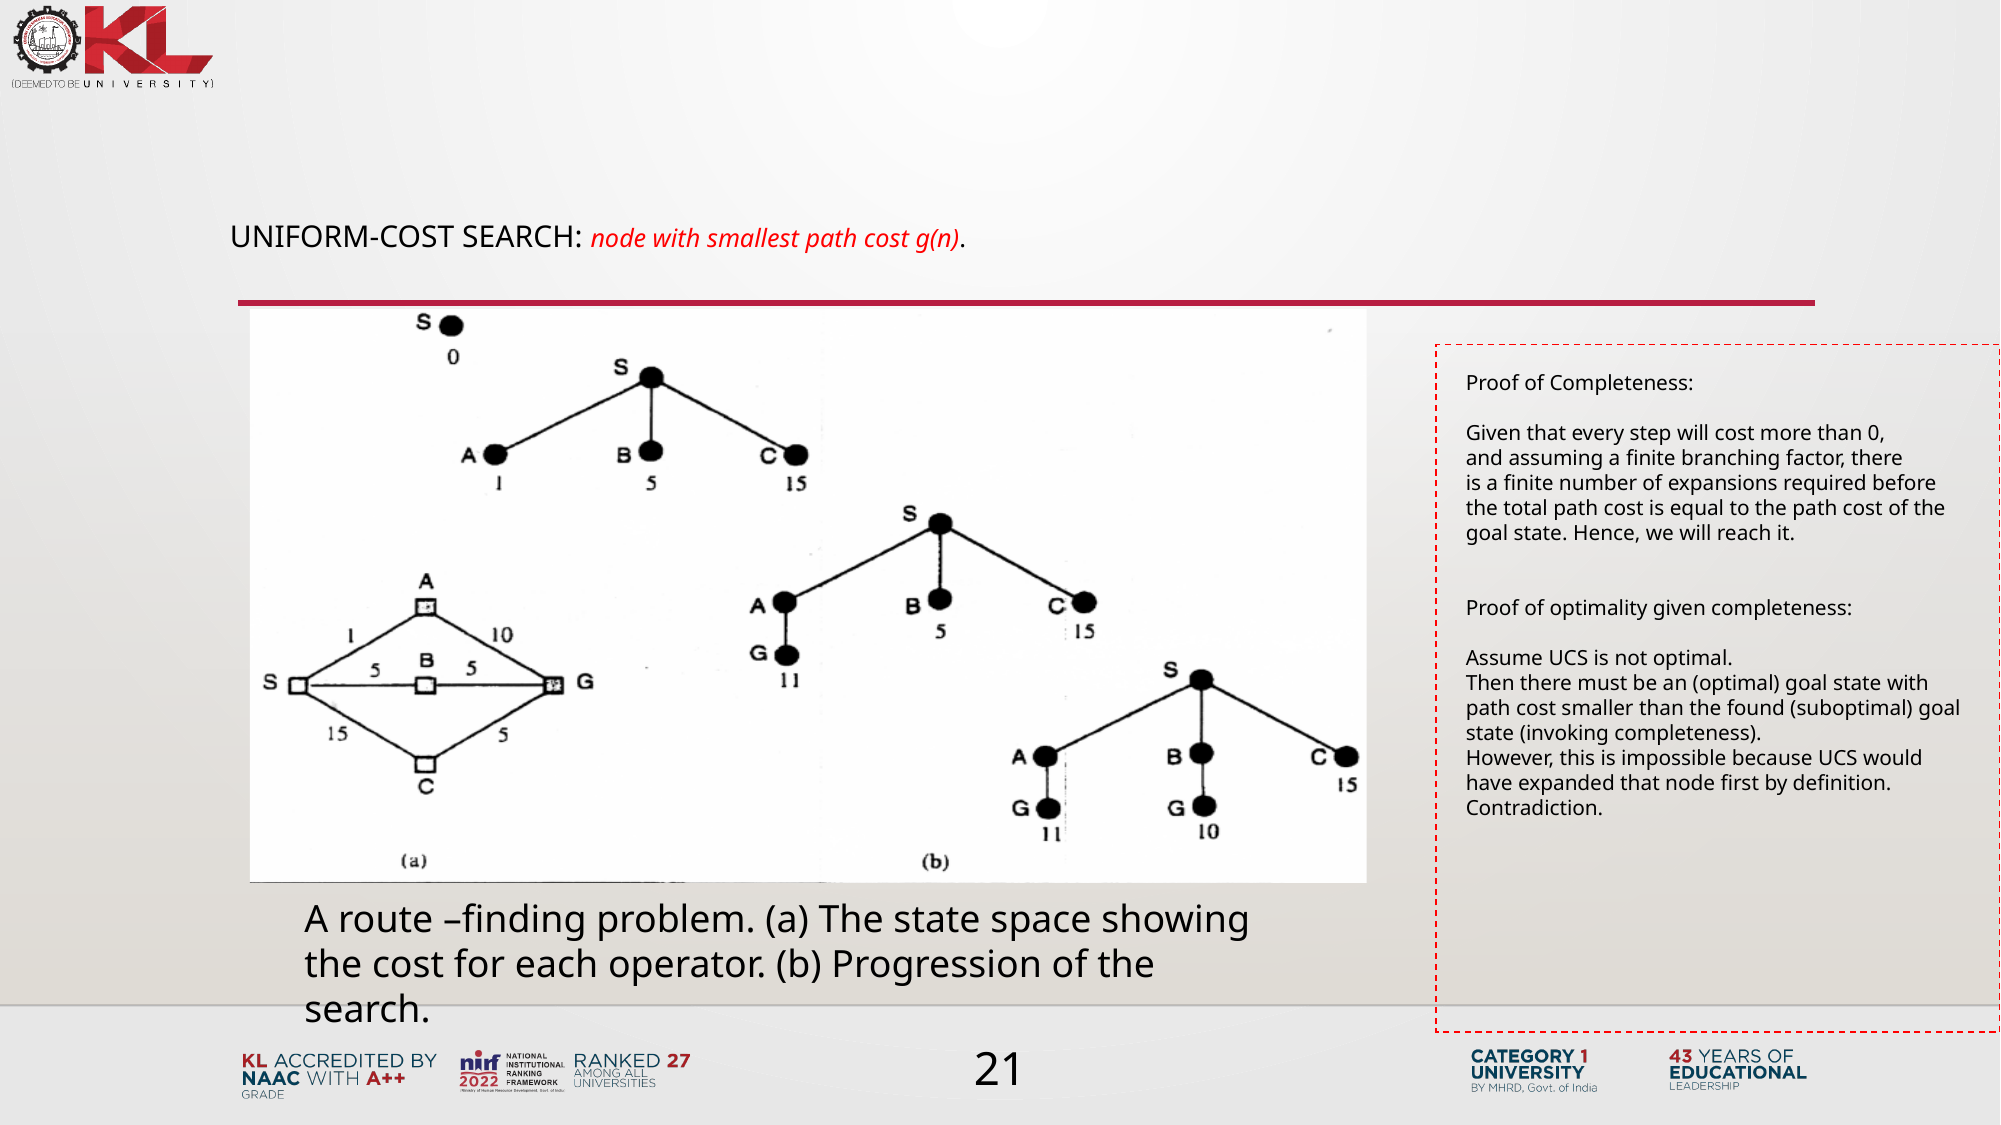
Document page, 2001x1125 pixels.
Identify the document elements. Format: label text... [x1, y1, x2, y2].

picture [238, 1045, 716, 1103]
title Uniform-cost search: node with smallest path cost g(n). [214, 213, 1971, 293]
picture [249, 309, 1367, 884]
picture [12, 5, 213, 88]
picture [1447, 1045, 1814, 1101]
text_box A route –finding problem. (a) The state space showing the cost for each operator. (b) Progression of the search. [289, 887, 1292, 1038]
text_box Proof of Completeness: Given that every step will cost more than 0, and assuming a finite branching factor, there is a finite number of expansions required before the total path cost is equal to the path cost of the goal state. Hence, we will reach it. Proof of optimality given completeness: Assume UCS is not optimal. Then there must be an (optimal) goal state with path cost smaller than the found (suboptimal) goal state (invoking completeness). However, this is impossible because UCS would have expanded that node first by definition. Contradiction. [1450, 362, 1981, 827]
slide_number 21 [933, 1038, 1067, 1115]
text_box [1436, 344, 2000, 1032]
